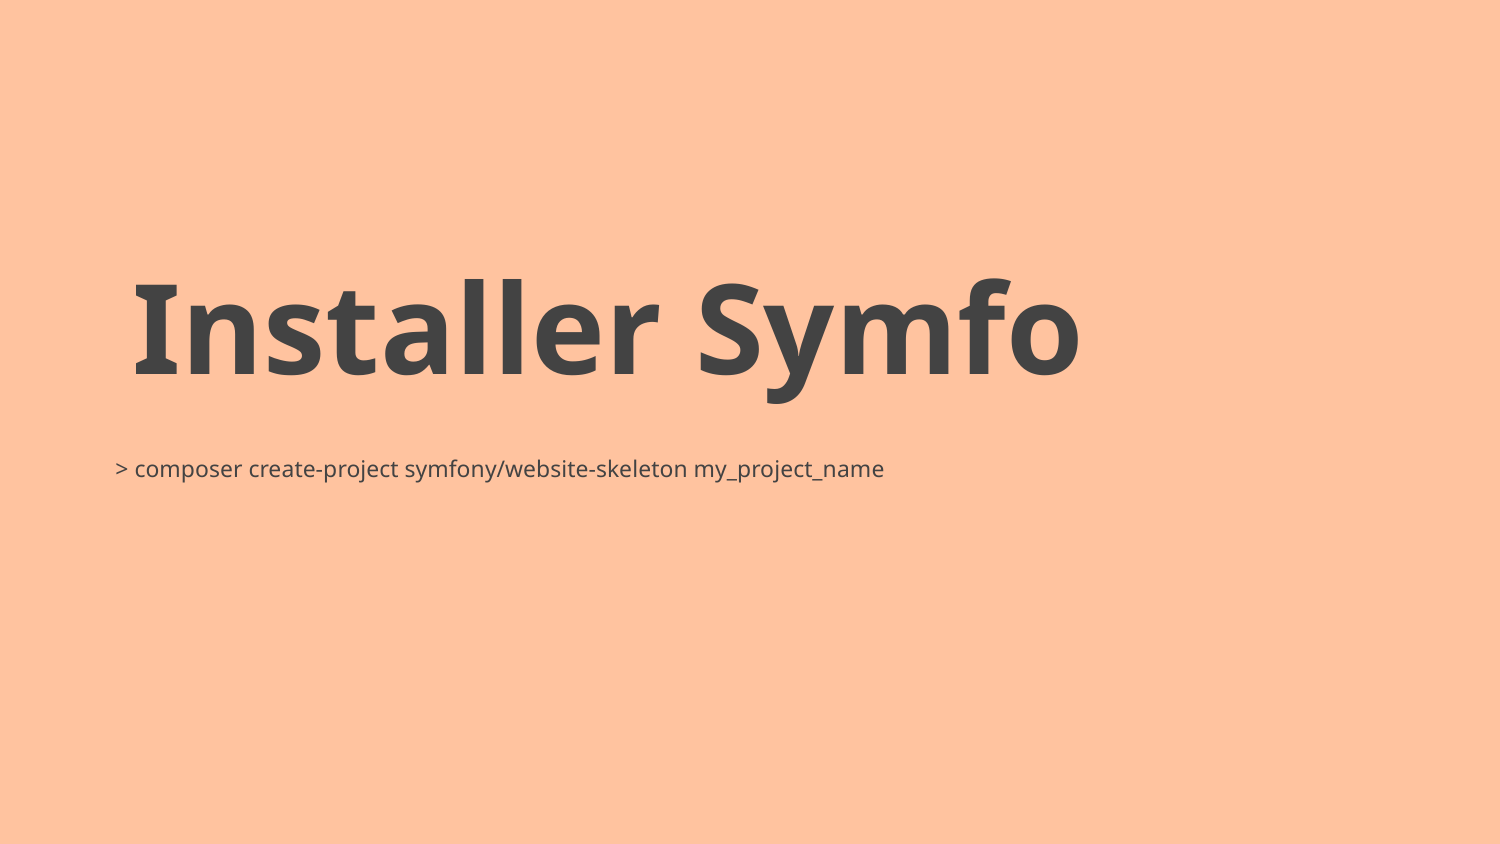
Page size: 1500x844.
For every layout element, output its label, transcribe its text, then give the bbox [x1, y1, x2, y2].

title Installer Symfo [115, 230, 1103, 400]
subtitle > composer create-project symfony/website-skeleton my_project_name [115, 423, 1042, 661]
